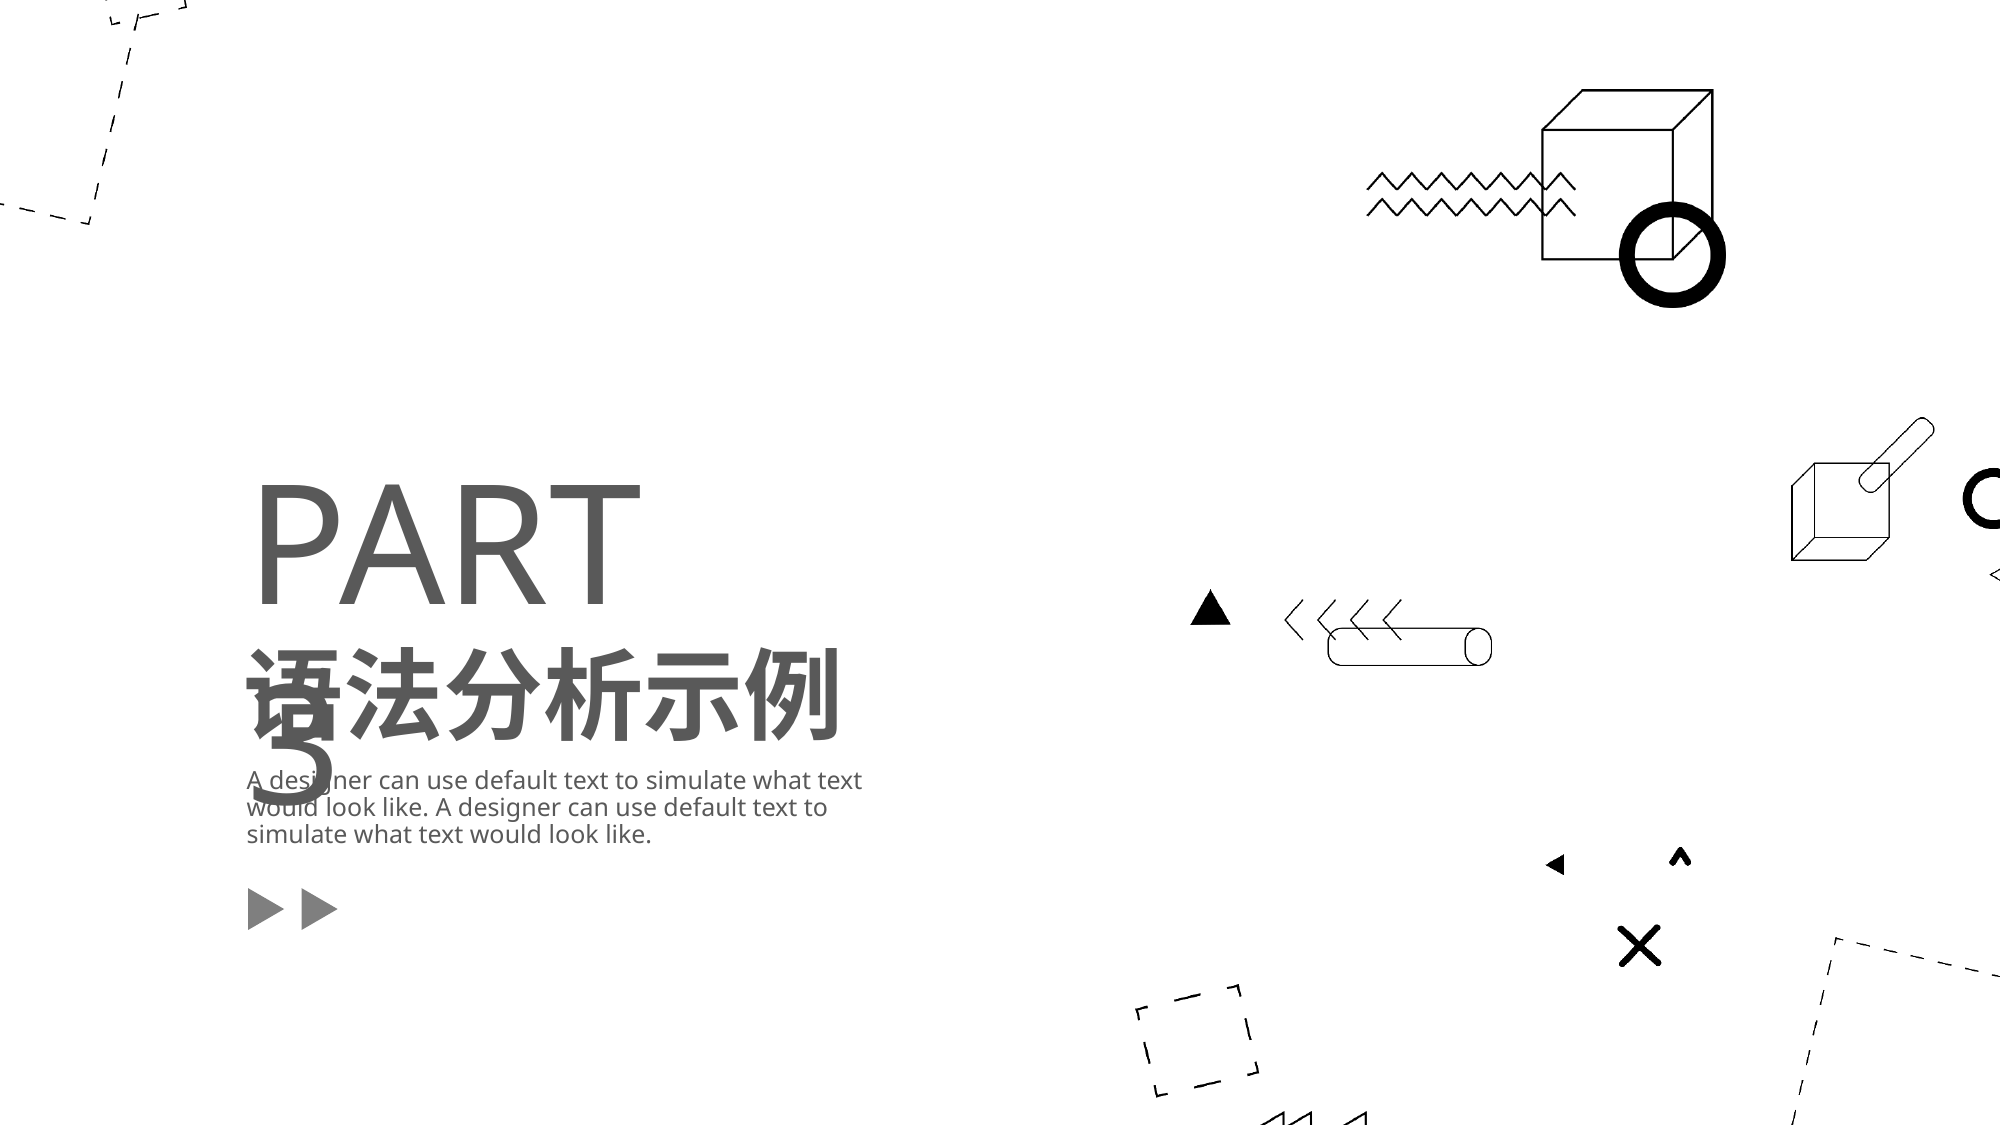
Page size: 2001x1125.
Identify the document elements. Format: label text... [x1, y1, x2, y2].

text_box A designer can use default text to simulate what text would look like. A designer can use default text to simulate what text would look like. [231, 760, 949, 857]
text_box [300, 886, 340, 932]
picture [1545, 847, 1691, 968]
text_box 语法分析示例 [228, 624, 877, 880]
picture [1366, 89, 1726, 309]
text_box PART 3 [231, 430, 799, 624]
picture [0, 0, 187, 225]
picture [1791, 937, 2000, 1125]
text_box [247, 886, 287, 932]
picture [1791, 417, 2000, 590]
picture [1134, 984, 1367, 1125]
picture [1189, 589, 1492, 666]
